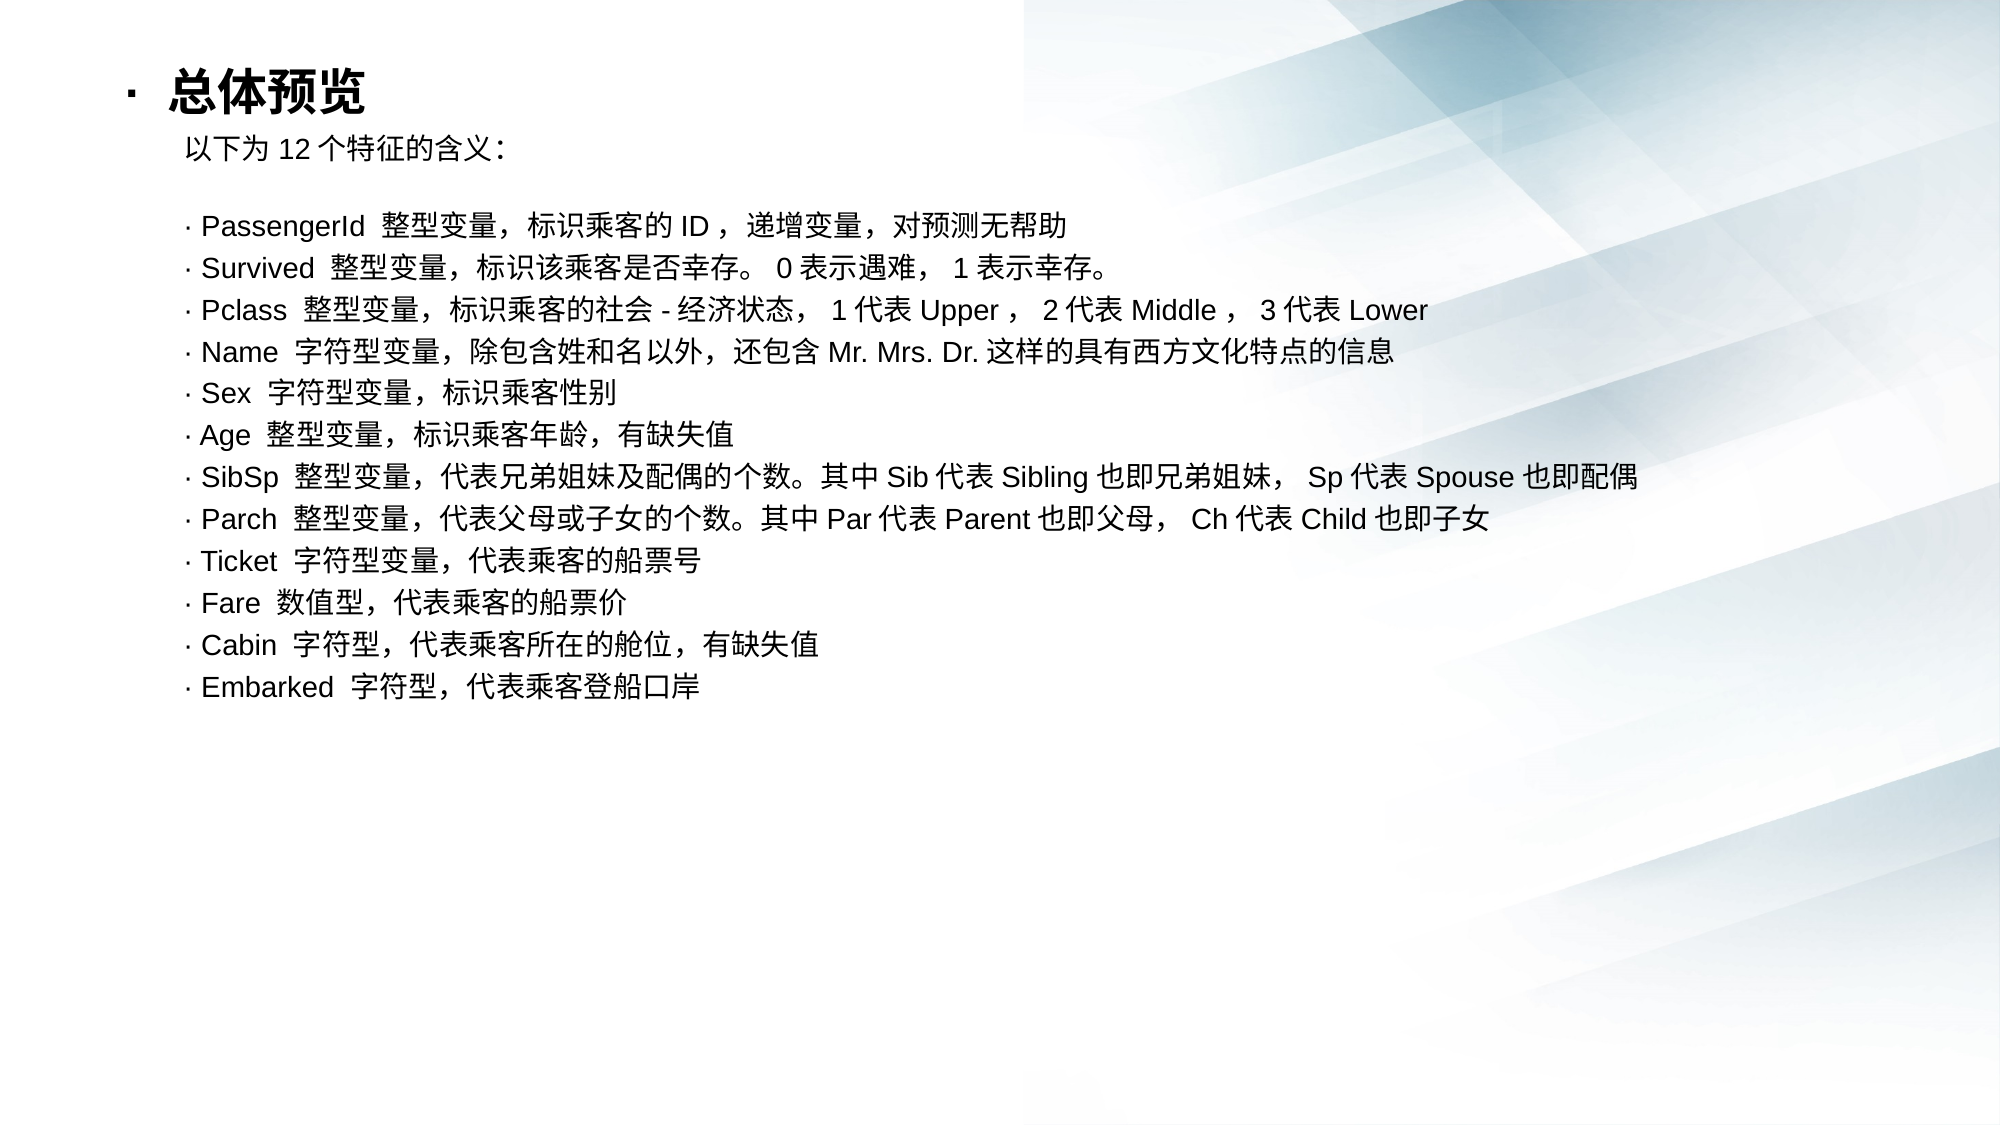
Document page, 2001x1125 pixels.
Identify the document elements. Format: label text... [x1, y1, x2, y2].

picture [1023, 0, 2000, 1125]
text_box · PassengerId 整型变量，标识乘客的ID，递增变量，对预测无帮助 · Survived 整型变量，标识该乘客是否幸存。0表示遇难，1表示幸存。 · Pclass 整型变量，标识乘客的社会-经济状态，1代表Upper，2代表Middle，3代表Lower · Name 字符型变量，除包含姓和名以外，还包含Mr. Mrs. Dr.这样的具有西方文化特点的信息 · Sex 字符型变量，标识乘客性别 · Age 整型变量，标识乘客年龄，有缺失值 · SibSp 整型变量，代表兄弟姐妹及配偶的个数。其中Sib代表Sibling也即兄弟姐妹，Sp代表Spouse也即配偶 · Parch 整型变量，代表父母或子女的个数。其中Par代表Parent也即父母，Ch代表Child也即子女 · Ticket 字符型变量，代表乘客的船票号 · Fare 数值型，代表乘客的船票价 · Cabin 字符型，代表乘客所在的舱位，有缺失值 · Embarked 字符型，代表乘客登船口岸 [168, 192, 1704, 1042]
text_box · 总体预览 [109, 0, 1890, 169]
text_box 以下为12个特征的含义： [109, 116, 931, 364]
